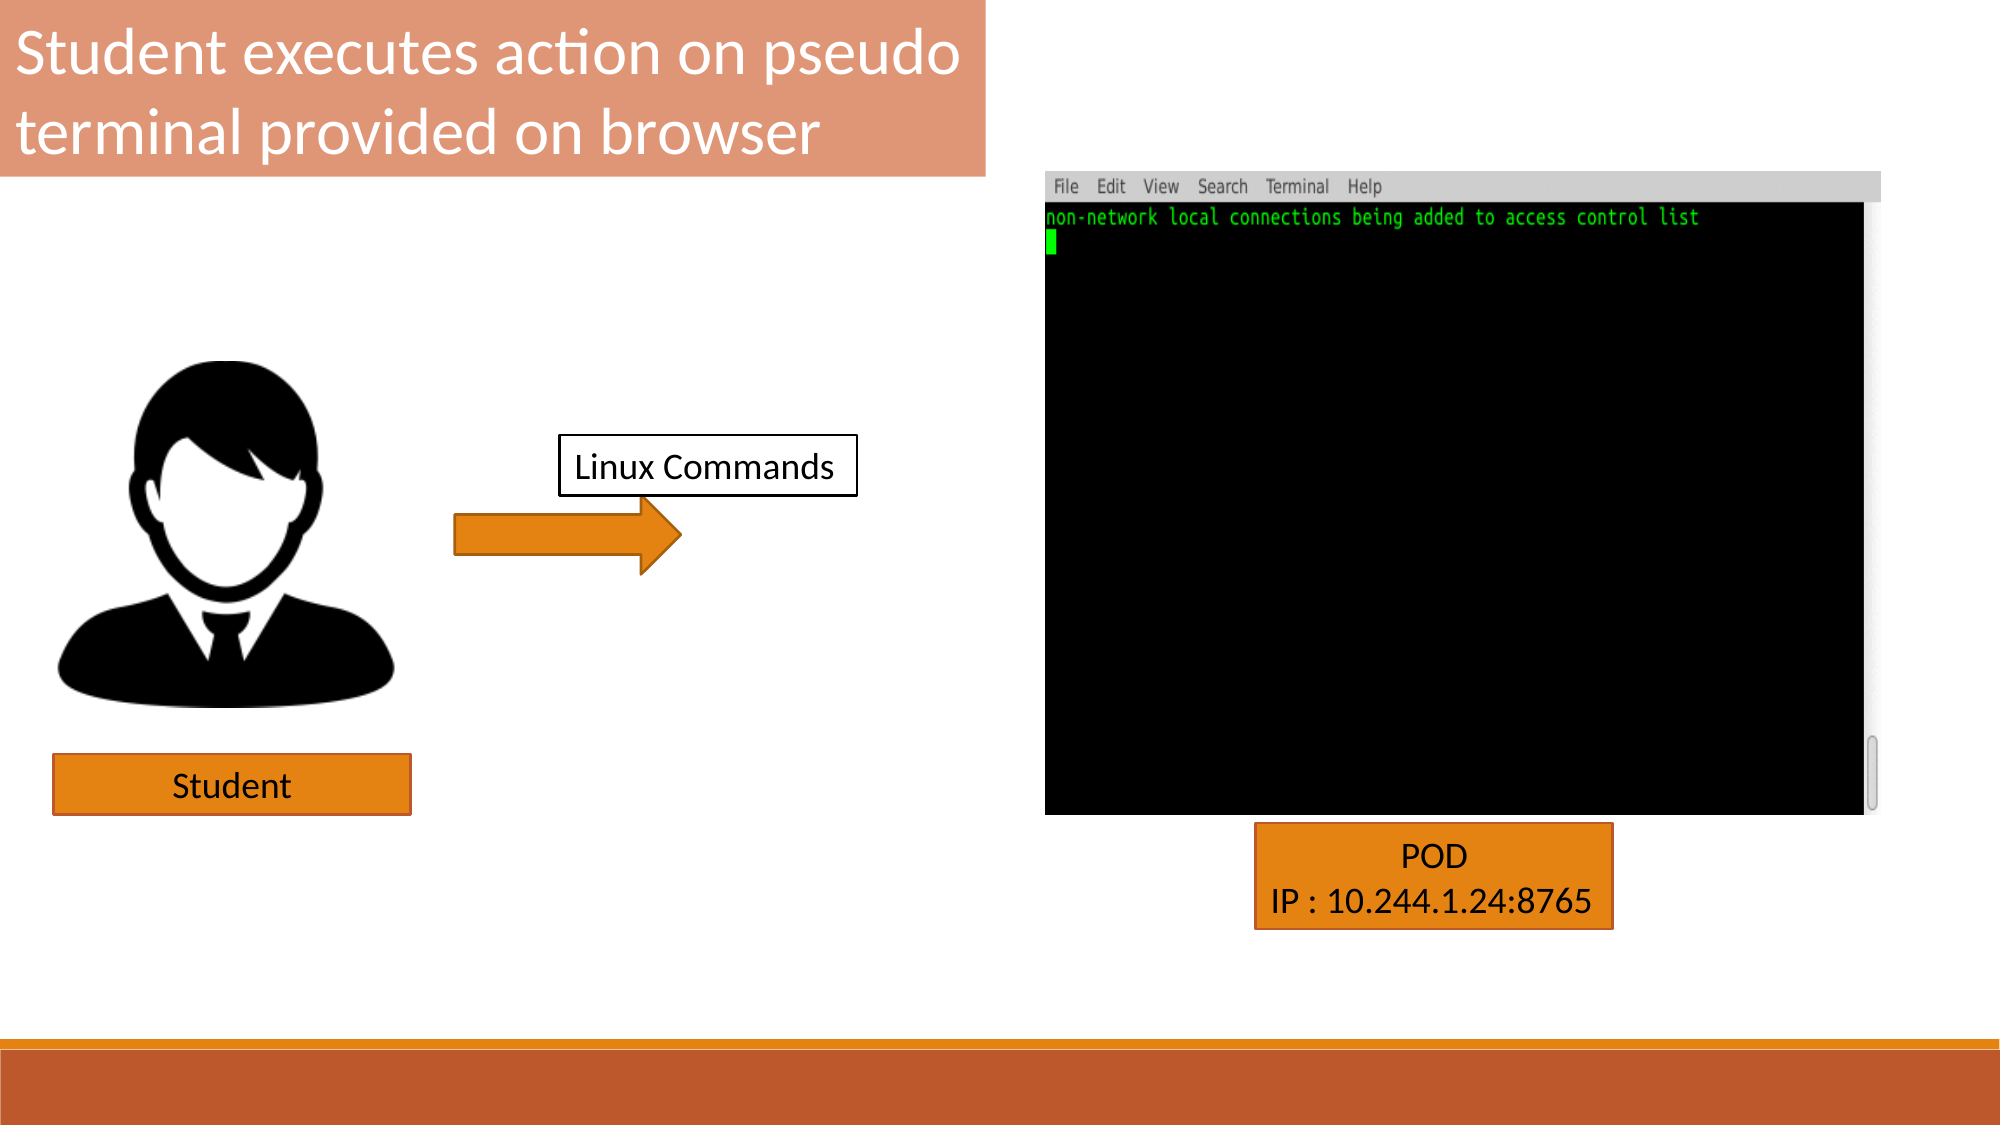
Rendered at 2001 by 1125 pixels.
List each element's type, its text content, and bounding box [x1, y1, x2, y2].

text_box Student executes action on pseudo terminal provided on browser [0, 0, 986, 177]
text_box [454, 496, 681, 575]
text_box Student [53, 753, 411, 815]
text_box Linux Commands [559, 434, 858, 496]
picture [53, 361, 401, 708]
text_box POD IP : 10.244.1.24:8765 [1255, 823, 1613, 930]
picture [1044, 171, 1881, 815]
